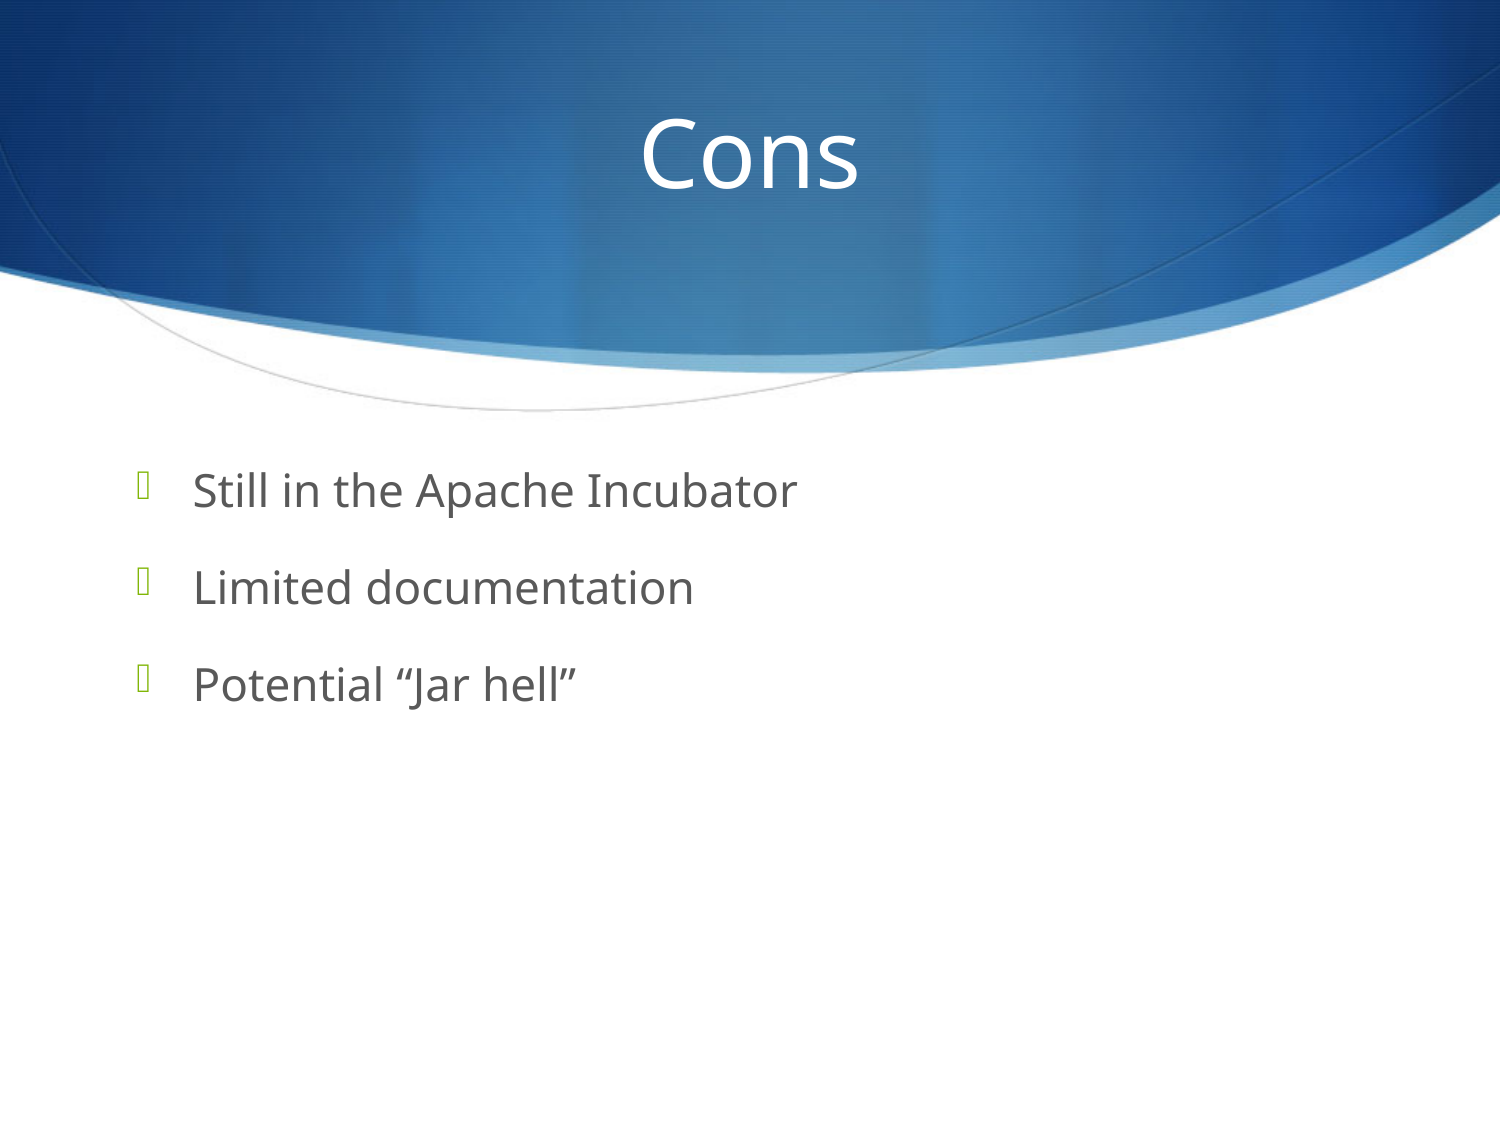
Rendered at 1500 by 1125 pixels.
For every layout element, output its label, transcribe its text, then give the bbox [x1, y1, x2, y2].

list Still in the Apache Incubator Limited documentation Potential “Jar hell” [121, 454, 1379, 991]
picture [0, 0, 1500, 1125]
title Cons [75, 56, 1425, 245]
